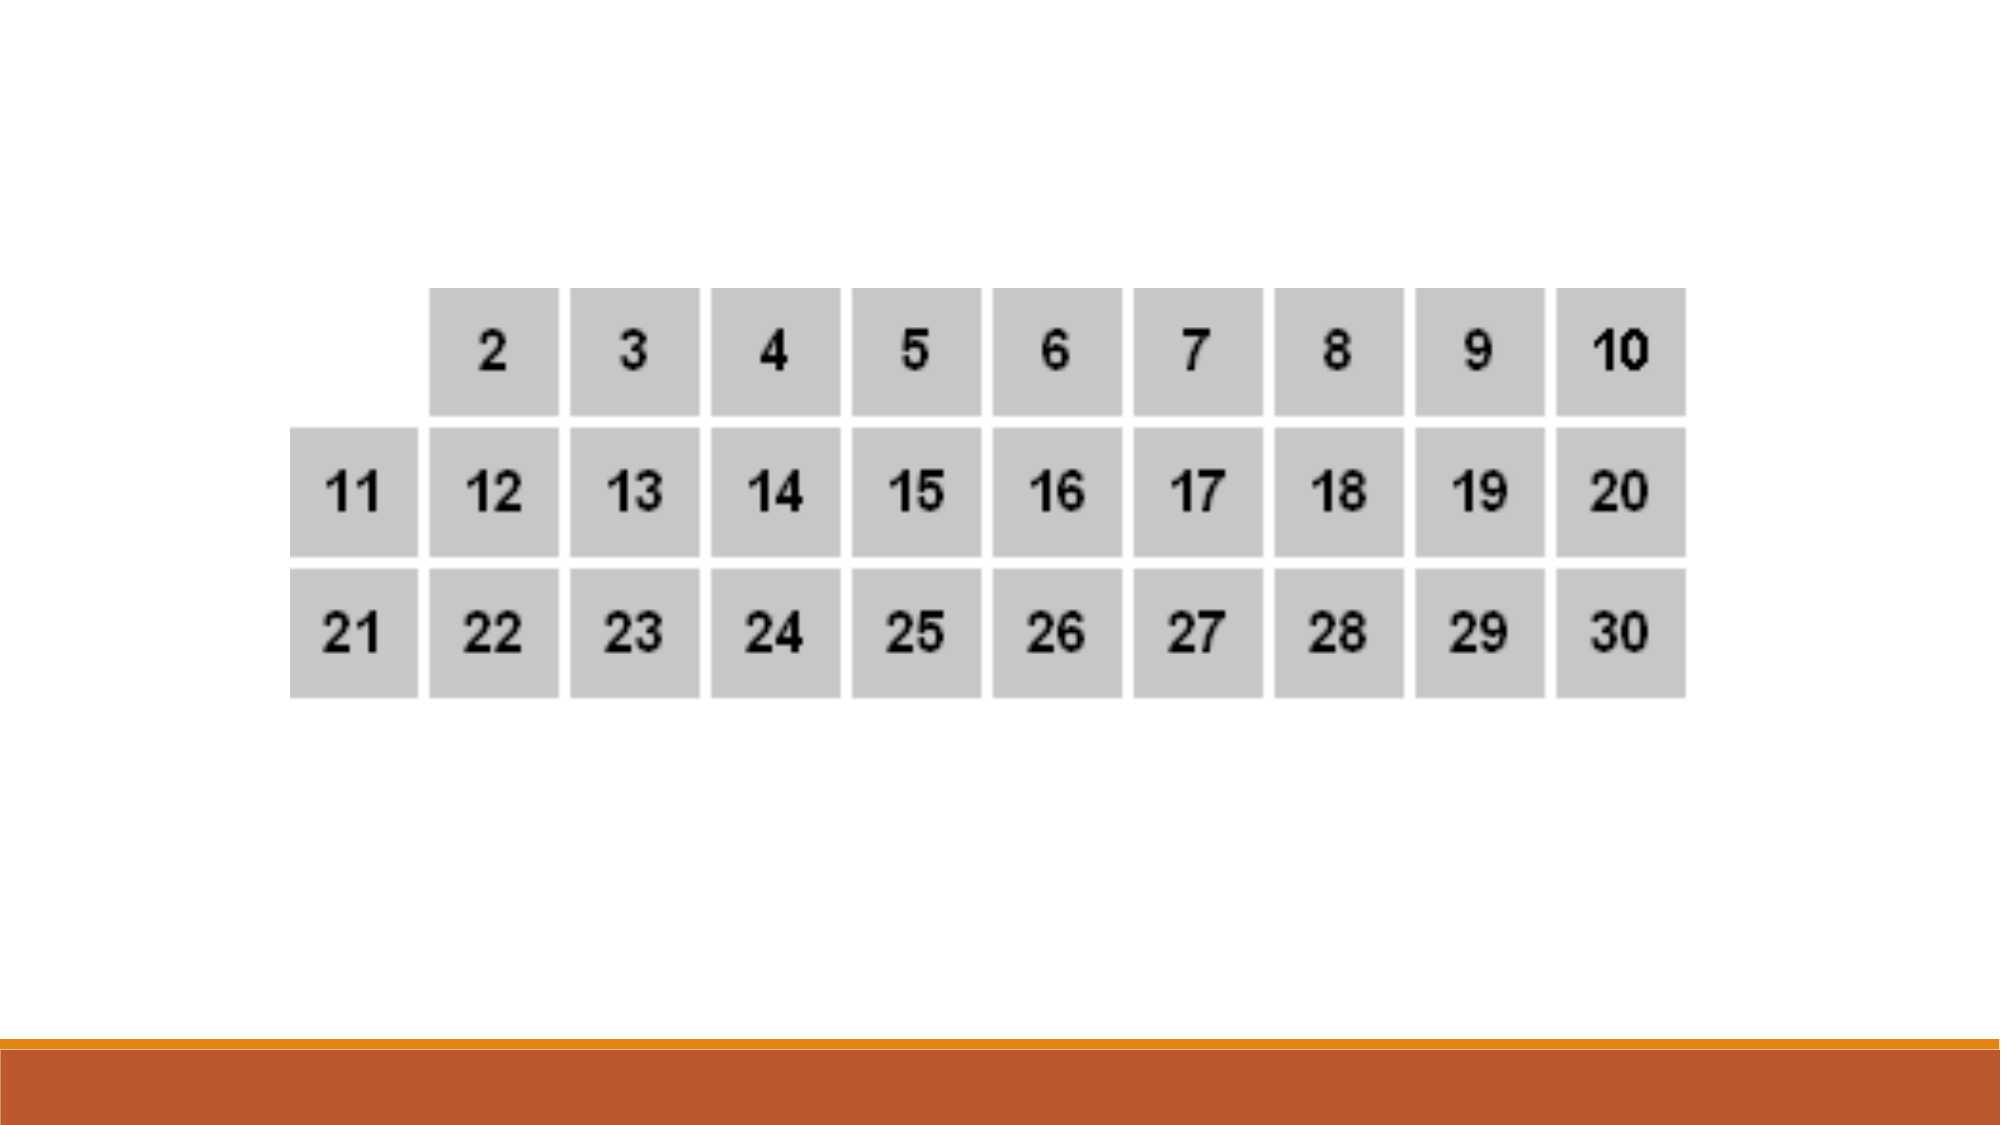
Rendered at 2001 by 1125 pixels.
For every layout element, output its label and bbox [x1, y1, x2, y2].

picture [290, 288, 1710, 712]
